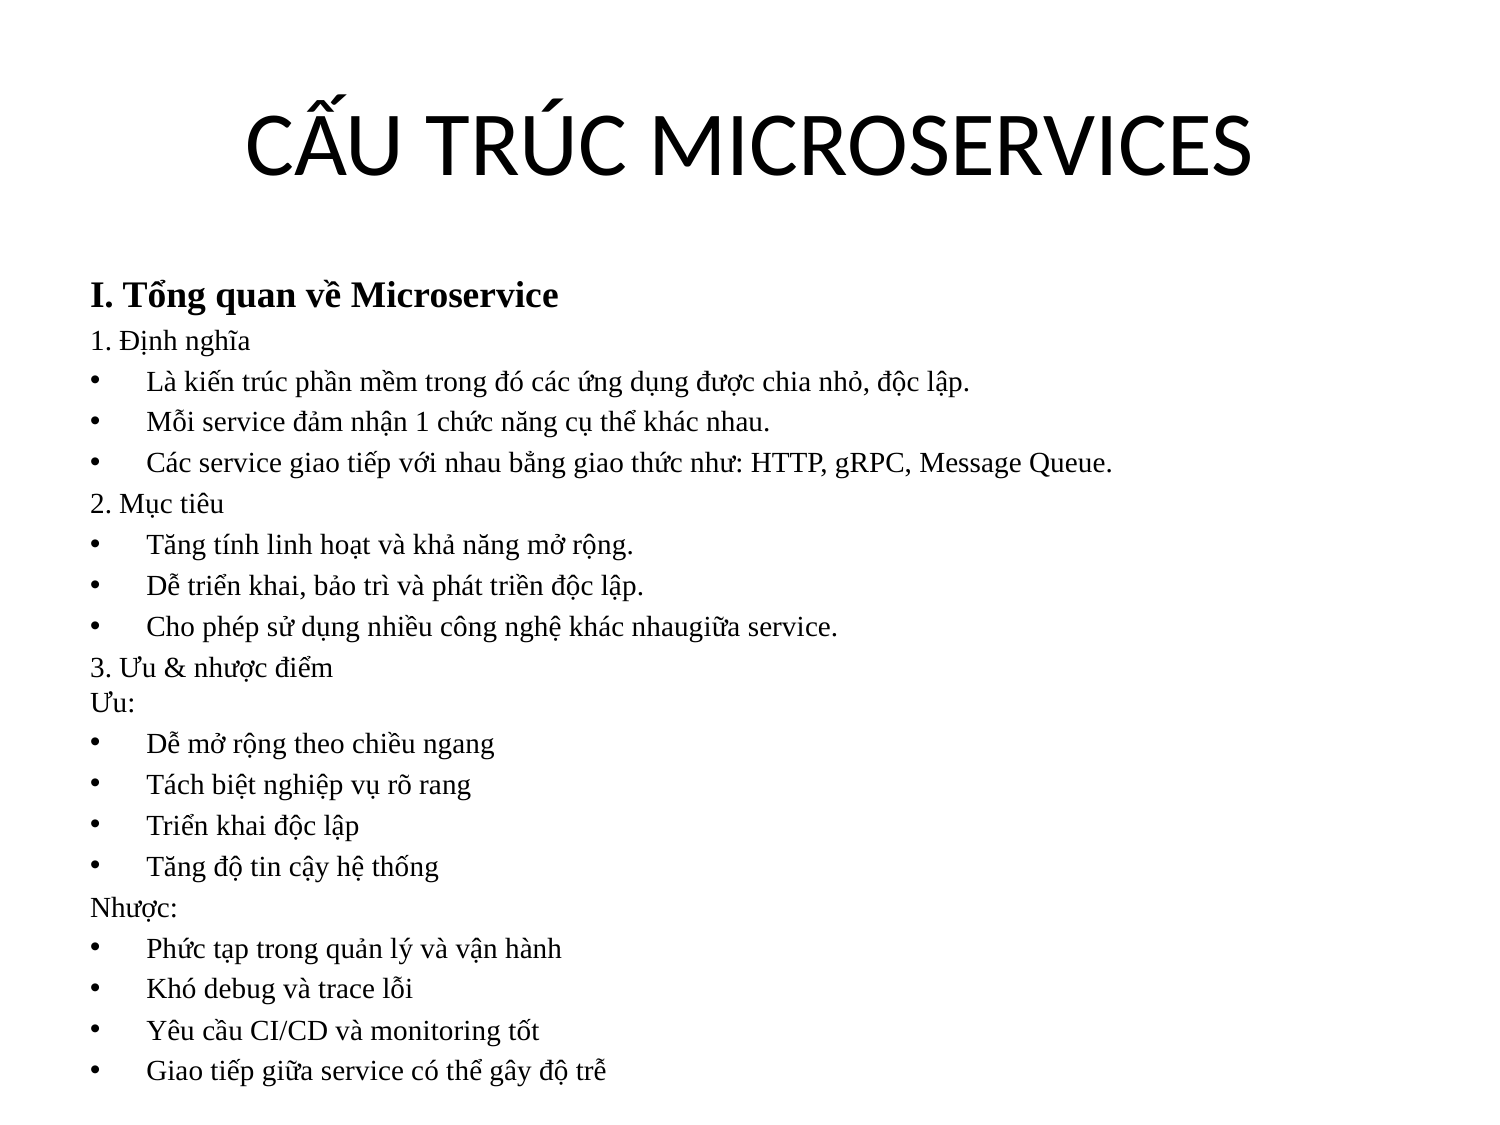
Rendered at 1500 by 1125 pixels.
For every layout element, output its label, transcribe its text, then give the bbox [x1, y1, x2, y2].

title CẤU TRÚC MICROSERVICES [75, 45, 1425, 233]
list I. Tổng quan về Microservice 1. Định nghĩa Là kiến trúc phần mềm trong đó các ứng dụng được chia nhỏ, độc lập. Mỗi service đảm nhận 1 chức năng cụ thể khác nhau. Các service giao tiếp với nhau bẳng giao thức như: HTTP, gRPC, Message Queue. 2. Mục tiêu Tăng tính linh hoạt và khả năng mở rộng. Dễ triển khai, bảo trì và phát triền độc lập. Cho phép sử dụng nhiều công nghệ khác nhaugiữa service. 3. Ưu & nhược điểm Ưu: Dễ mở rộng theo chiều ngang Tách biệt nghiệp vụ rõ rang Triển khai độc lập Tăng độ tin cậy hệ thống Nhược: Phức tạp trong quản lý và vận hành Khó debug và trace lỗi Yêu cầu CI/CD và monitoring tốt Giao tiếp giữa service có thể gây độ trễ [75, 262, 1425, 1103]
